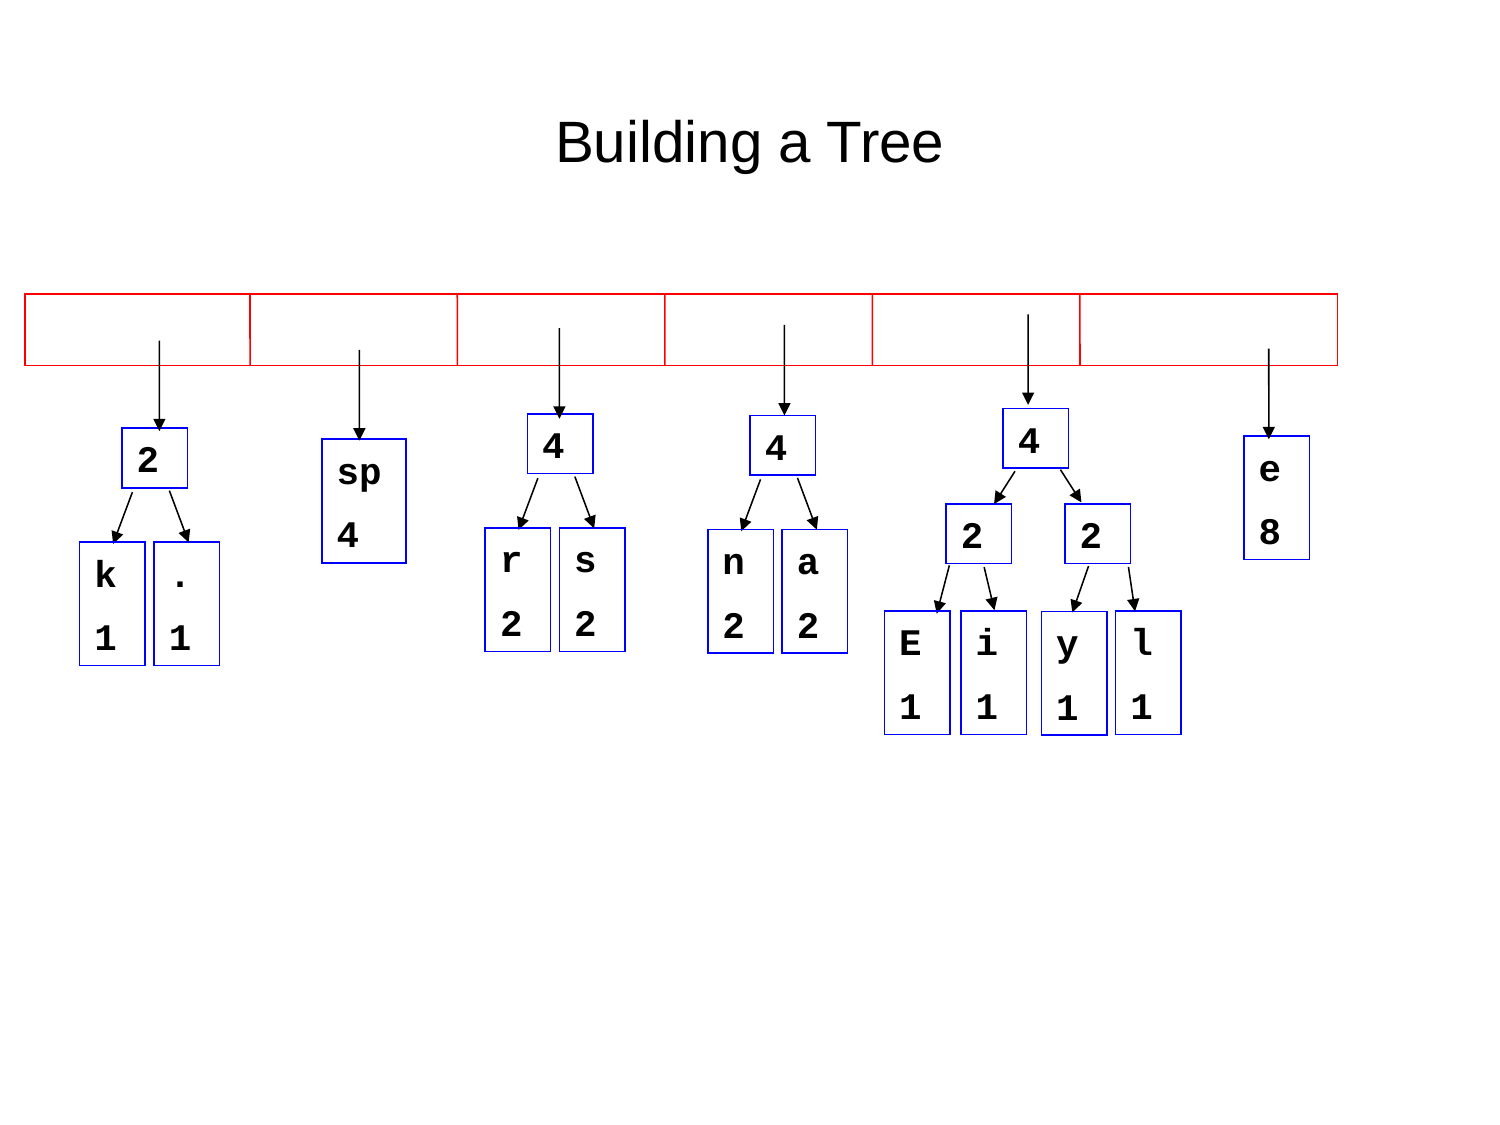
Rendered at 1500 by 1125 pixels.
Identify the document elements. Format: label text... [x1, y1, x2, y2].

text_box [153, 340, 166, 432]
text_box [353, 349, 366, 441]
text_box [1080, 293, 1338, 366]
text_box [739, 479, 761, 529]
text_box 4 [750, 415, 816, 476]
text_box [778, 324, 791, 416]
text_box [1070, 566, 1089, 611]
text_box i 1 [960, 610, 1027, 735]
text_box [574, 476, 596, 529]
text_box [994, 471, 1016, 504]
text_box [517, 478, 538, 528]
text_box [933, 565, 950, 610]
text_box 2 [121, 428, 188, 488]
text_box [1262, 348, 1276, 440]
text_box 2 [1064, 503, 1131, 564]
text_box E 1 [884, 610, 950, 735]
text_box [797, 477, 819, 530]
text_box [1021, 314, 1035, 405]
text_box e 8 [1243, 436, 1310, 560]
text_box [169, 490, 191, 543]
text_box [873, 293, 1079, 366]
text_box y 1 [1041, 611, 1107, 736]
text_box [1060, 469, 1082, 503]
text_box [111, 492, 133, 542]
text_box 4 [1003, 408, 1069, 469]
text_box 2 [946, 503, 1012, 564]
text_box [1127, 566, 1140, 612]
text_box [458, 293, 664, 366]
text_box sp 4 [321, 439, 407, 563]
text_box [665, 293, 872, 366]
text_box [24, 293, 457, 366]
text_box k 1 [79, 542, 146, 666]
text_box [984, 567, 998, 611]
text_box . 1 [153, 542, 220, 666]
text_box a 2 [782, 529, 848, 653]
text_box 4 [527, 413, 593, 474]
text_box [553, 328, 566, 419]
text_box l 1 [1115, 610, 1182, 735]
text_box s 2 [559, 528, 625, 652]
title Building a Tree [75, 45, 1425, 233]
text_box n 2 [707, 529, 774, 653]
text_box r 2 [485, 528, 551, 652]
